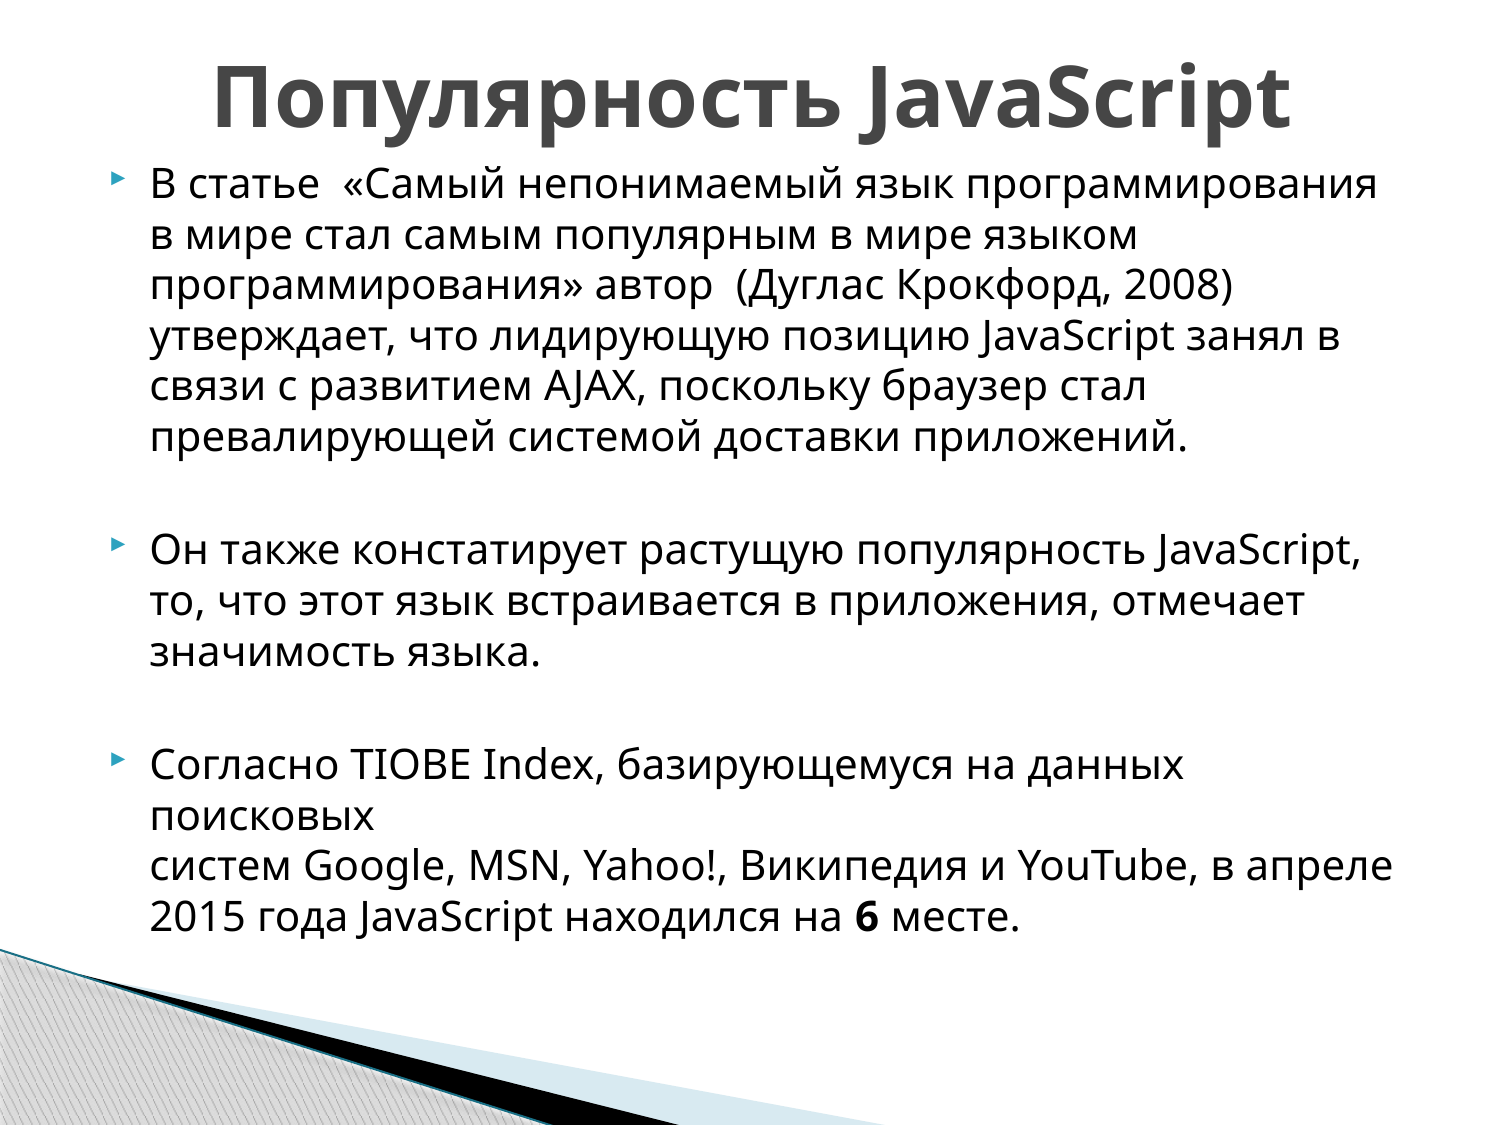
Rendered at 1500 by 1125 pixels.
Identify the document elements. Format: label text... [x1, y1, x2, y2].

title Популярность JavaScript [76, 0, 1427, 188]
list В статье «Самый непонимаемый язык программирования в мире стал самым популярным в мире языком программирования» автор (Дуглас Крокфорд, 2008) утверждает, что лидирующую позицию JavaScript занял в связи с развитием AJAX, поскольку браузер стал превалирующей системой доставки приложений. Он также констатирует растущую популярность JavaScript, то, что этот язык встраивается в приложения, отмечает значимость языка. Согласно TIOBE Index, базирующемуся на данных поисковых систем Google, MSN, Yahoo!, Википедия и YouTube, в апреле 2015 года JavaScript находился на 6 месте. [76, 188, 1427, 950]
